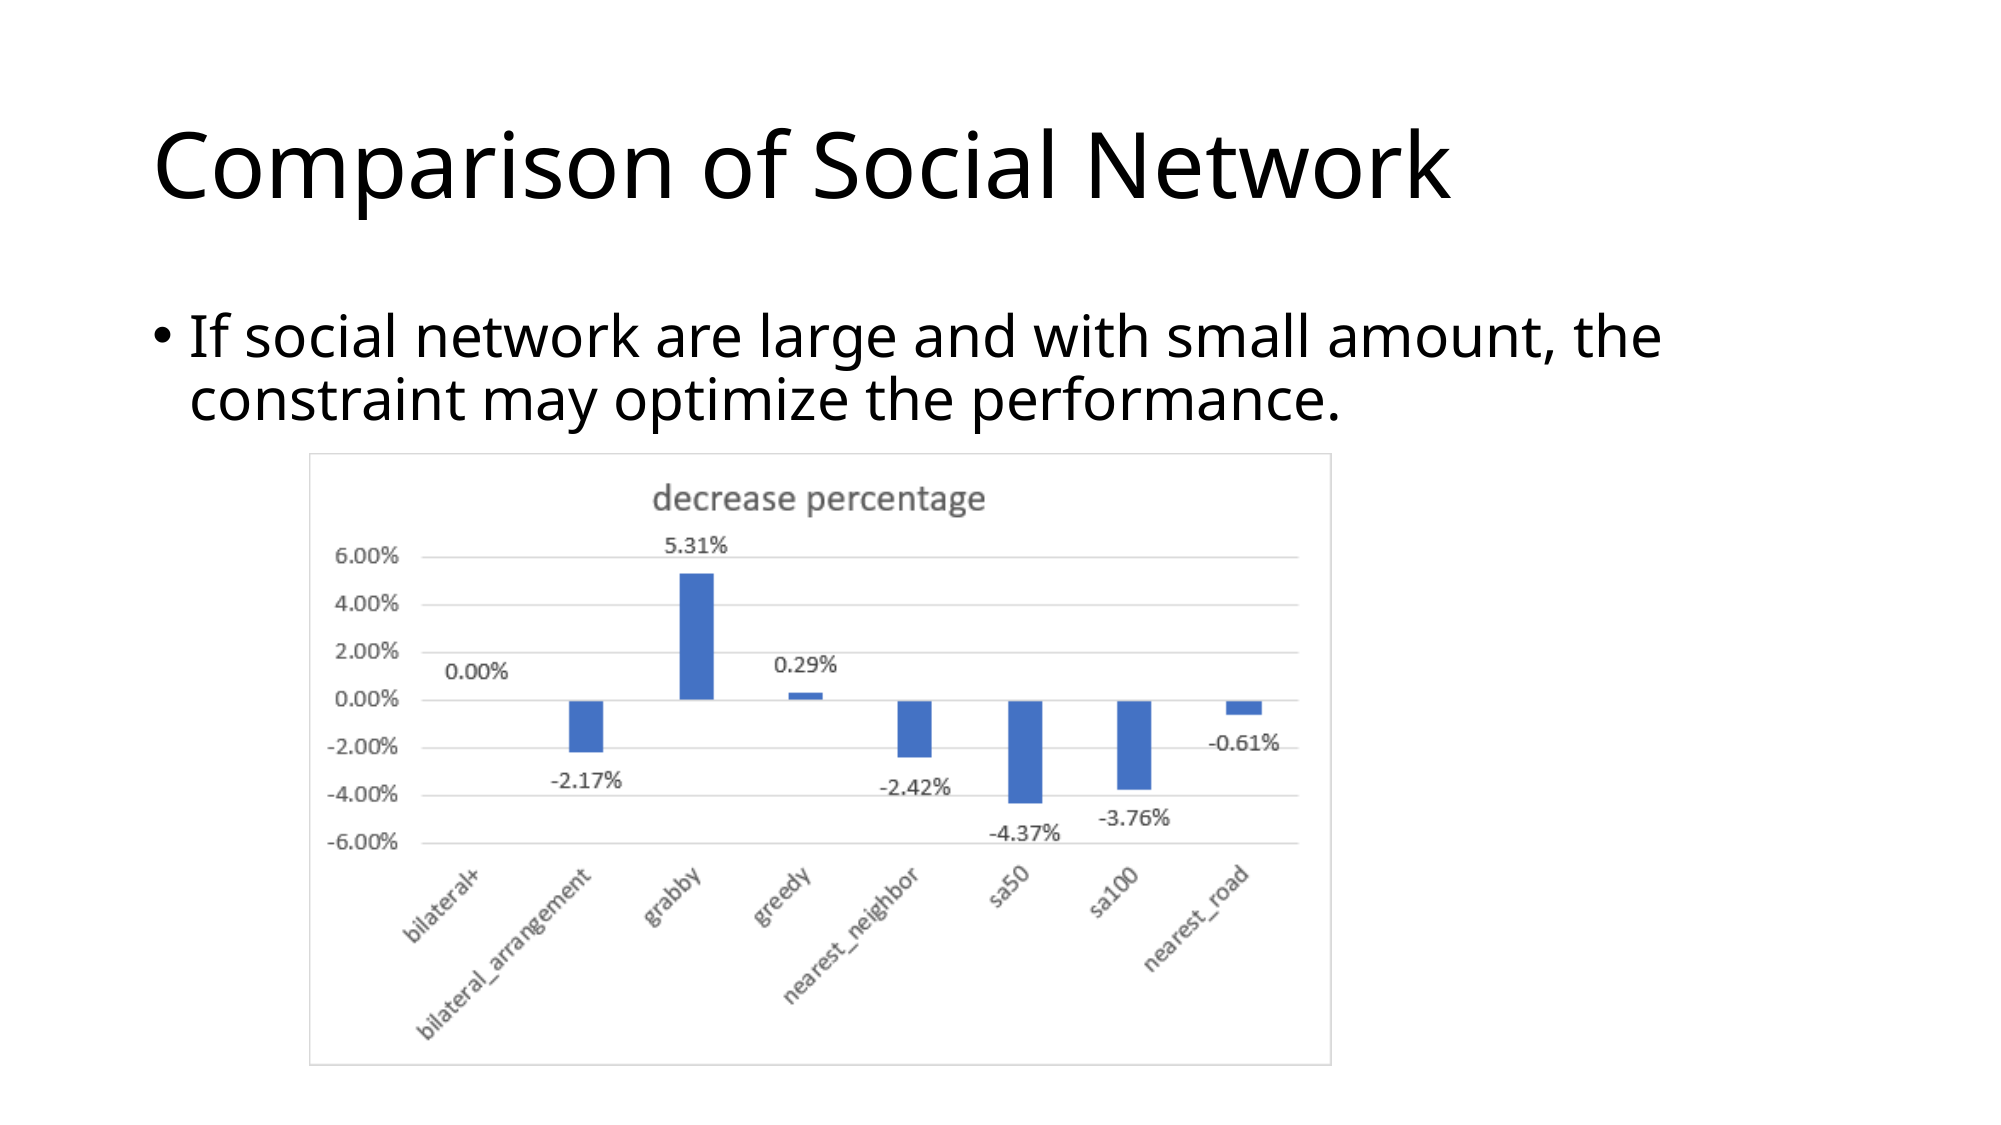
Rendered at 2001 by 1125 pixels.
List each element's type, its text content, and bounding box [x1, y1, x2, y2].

picture [309, 453, 1332, 1066]
list If social network are large and with small amount, the constraint may optimize the performance. [137, 299, 1863, 1014]
title Comparison of Social Network [137, 59, 1863, 278]
